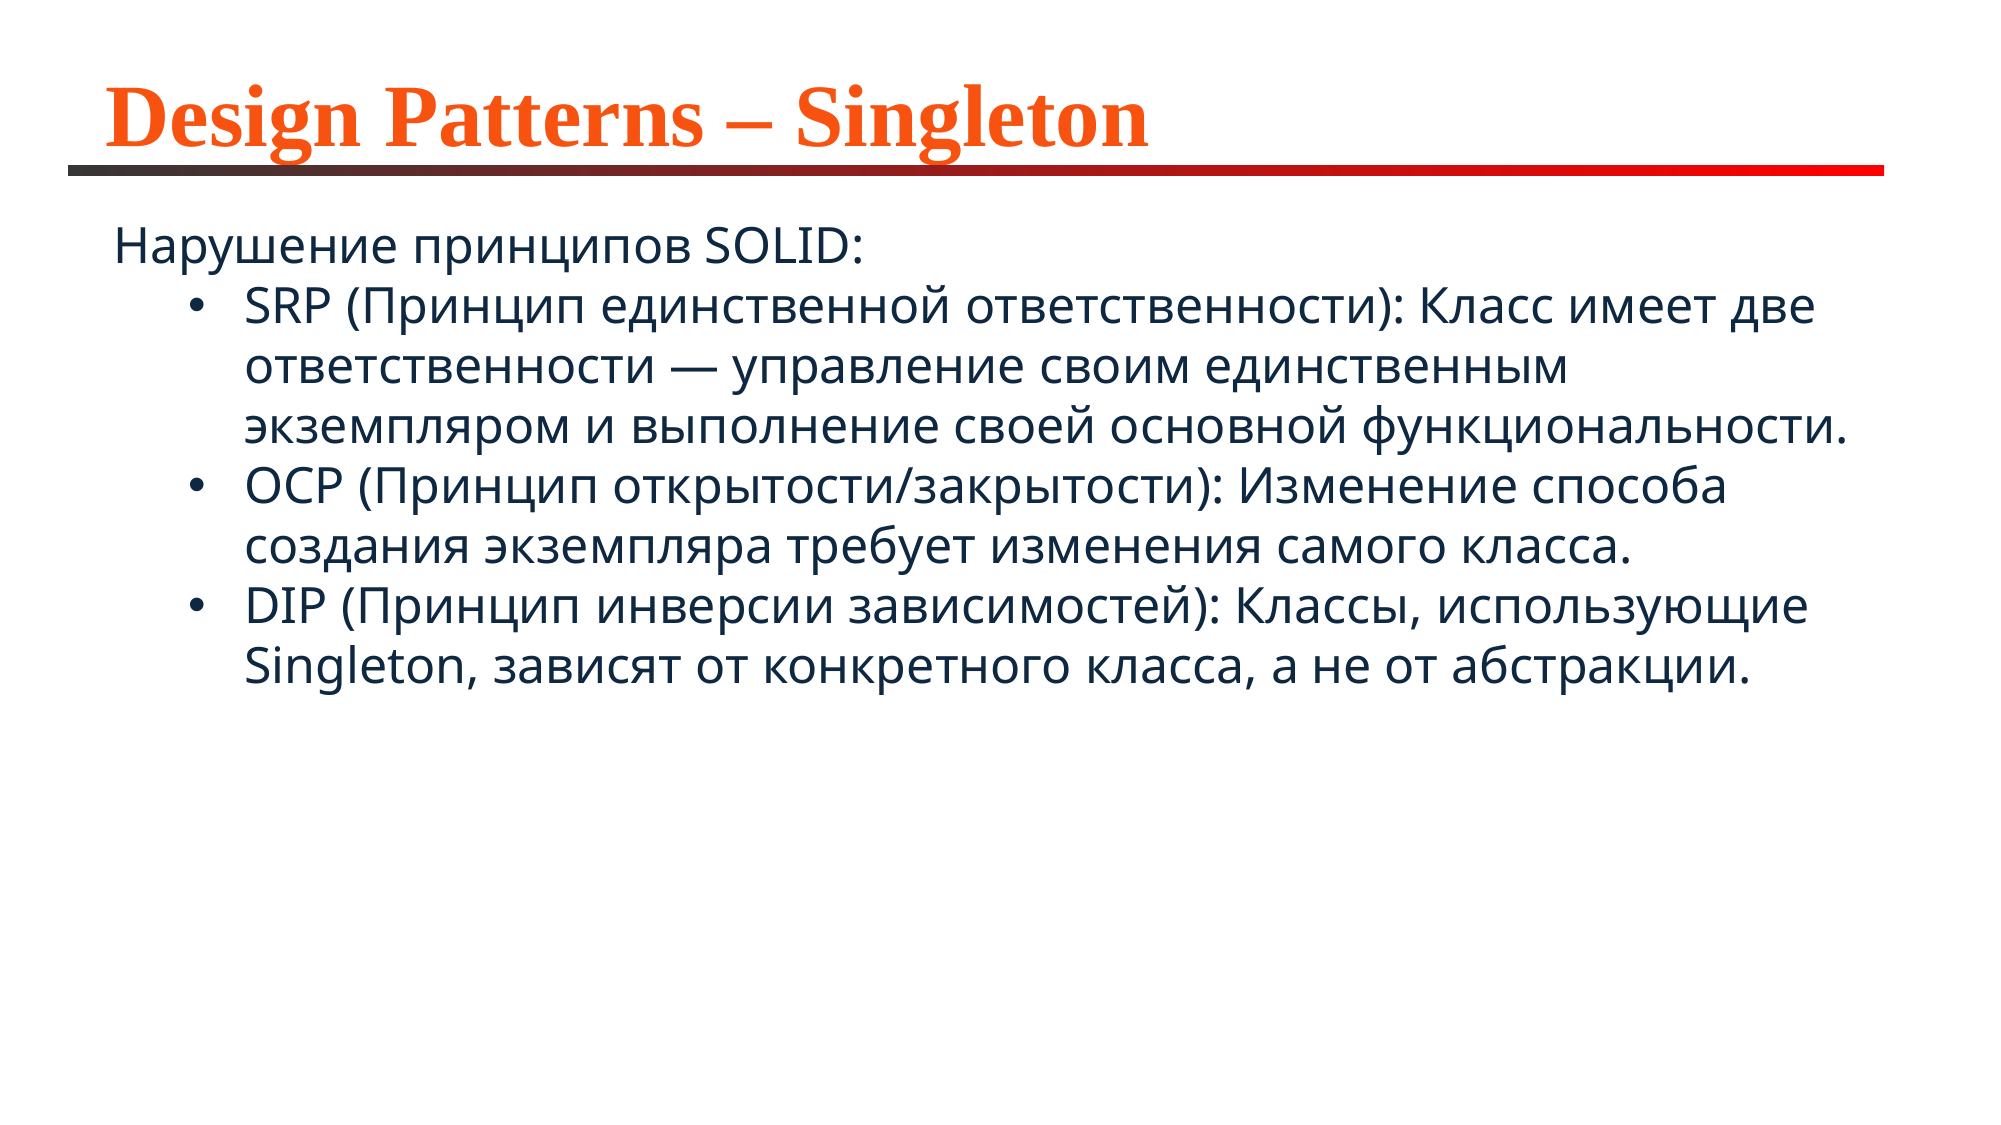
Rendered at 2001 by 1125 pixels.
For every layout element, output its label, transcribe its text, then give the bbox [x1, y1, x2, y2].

title Design Patterns – Singleton [85, 37, 1889, 163]
text_box [68, 165, 1885, 176]
text_box Нарушение принципов SOLID: SRP (Принцип единственной ответственности): Класс имеет две ответственности — управление своим единственным экземпляром и выполнение своей основной функциональности. OCP (Принцип открытости/закрытости): Изменение способа создания экземпляра требует изменения самого класса. DIP (Принцип инверсии зависимостей): Классы, использующие Singleton, зависят от конкретного класса, а не от абстракции. [68, 193, 1885, 998]
